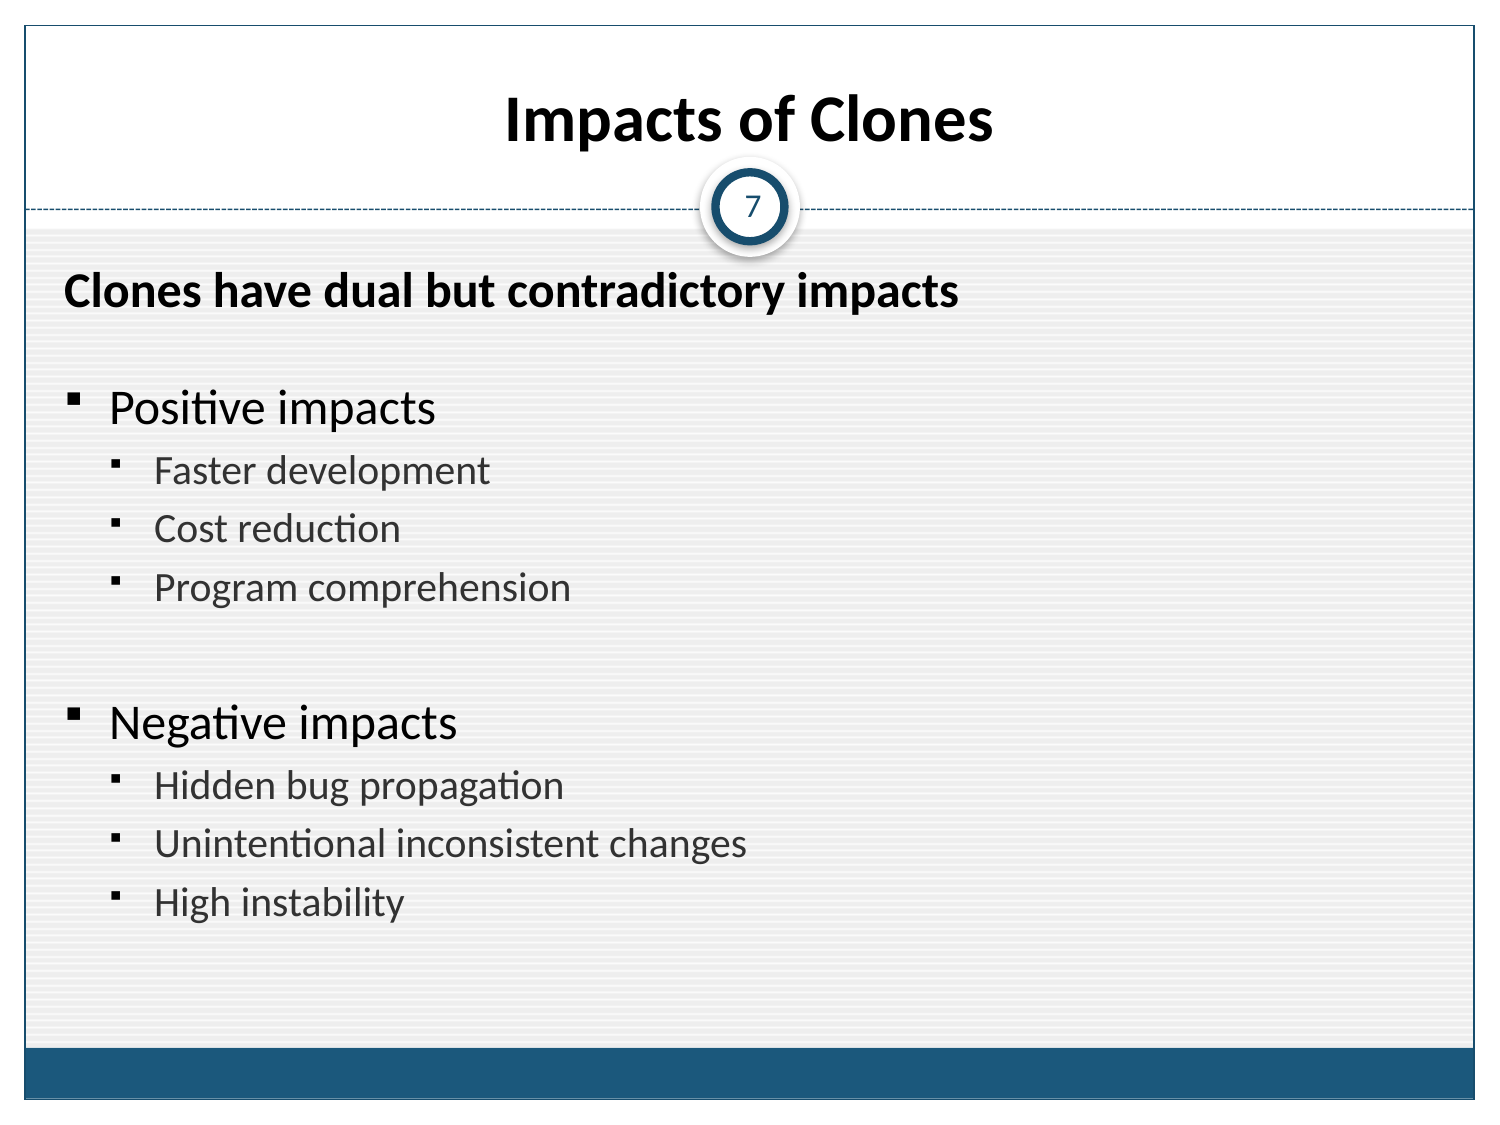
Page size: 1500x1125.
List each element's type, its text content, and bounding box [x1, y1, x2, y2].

list Clones have dual but contradictory impacts Positive impacts Faster development Cost reduction Program comprehension Negative impacts Hidden bug propagation Unintentional inconsistent changes High instability [49, 250, 1445, 1050]
slide_number 7 [715, 168, 791, 241]
title Impacts of Clones [49, 37, 1450, 162]
